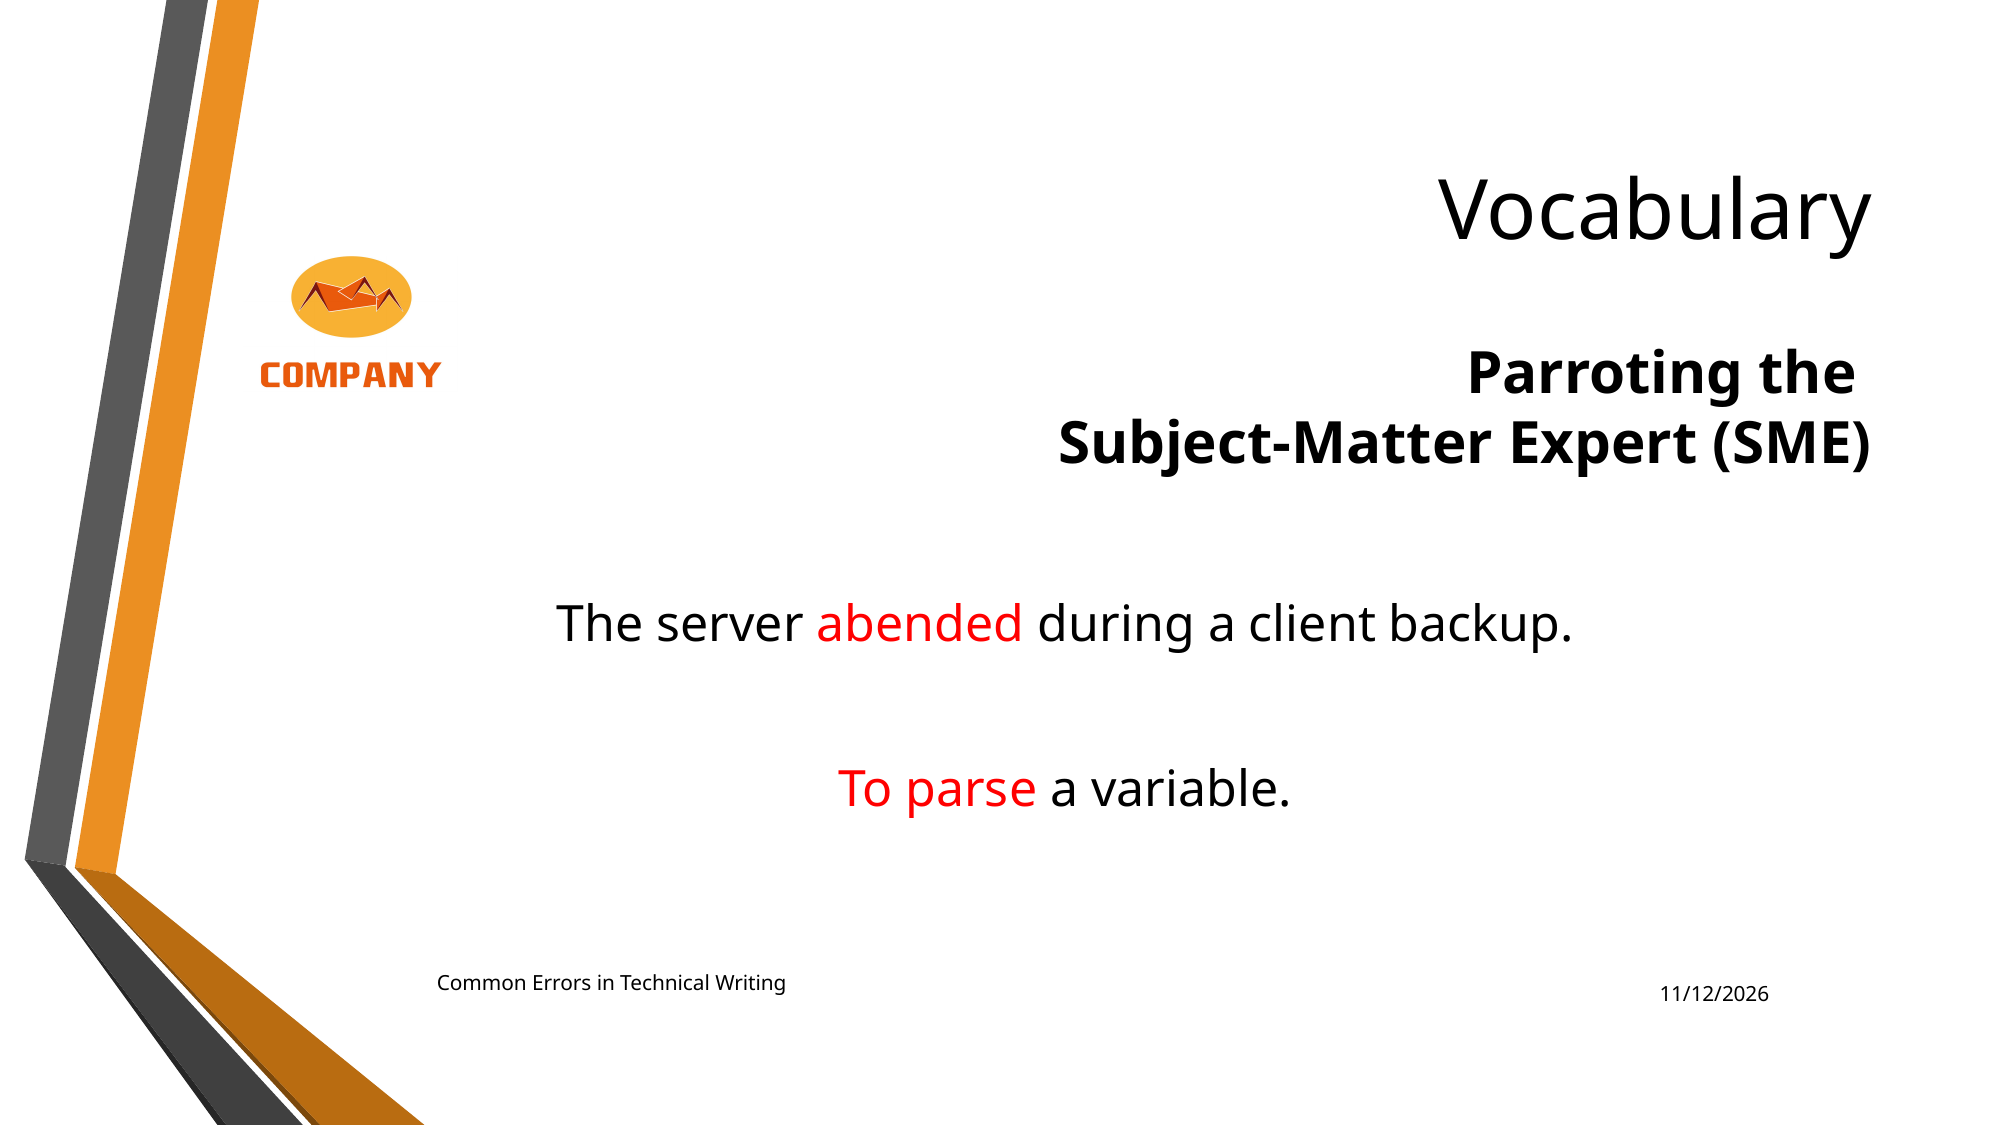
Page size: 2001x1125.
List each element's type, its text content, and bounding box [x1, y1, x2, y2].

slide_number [1596, 965, 1784, 1025]
title Vocabulary [243, 112, 1887, 284]
list Parroting the Subject-Matter Expert (SME) The server abended during a client backup. To parse a variable. [243, 284, 1887, 950]
footer Common Errors in Technical Writing [421, 965, 1584, 1025]
